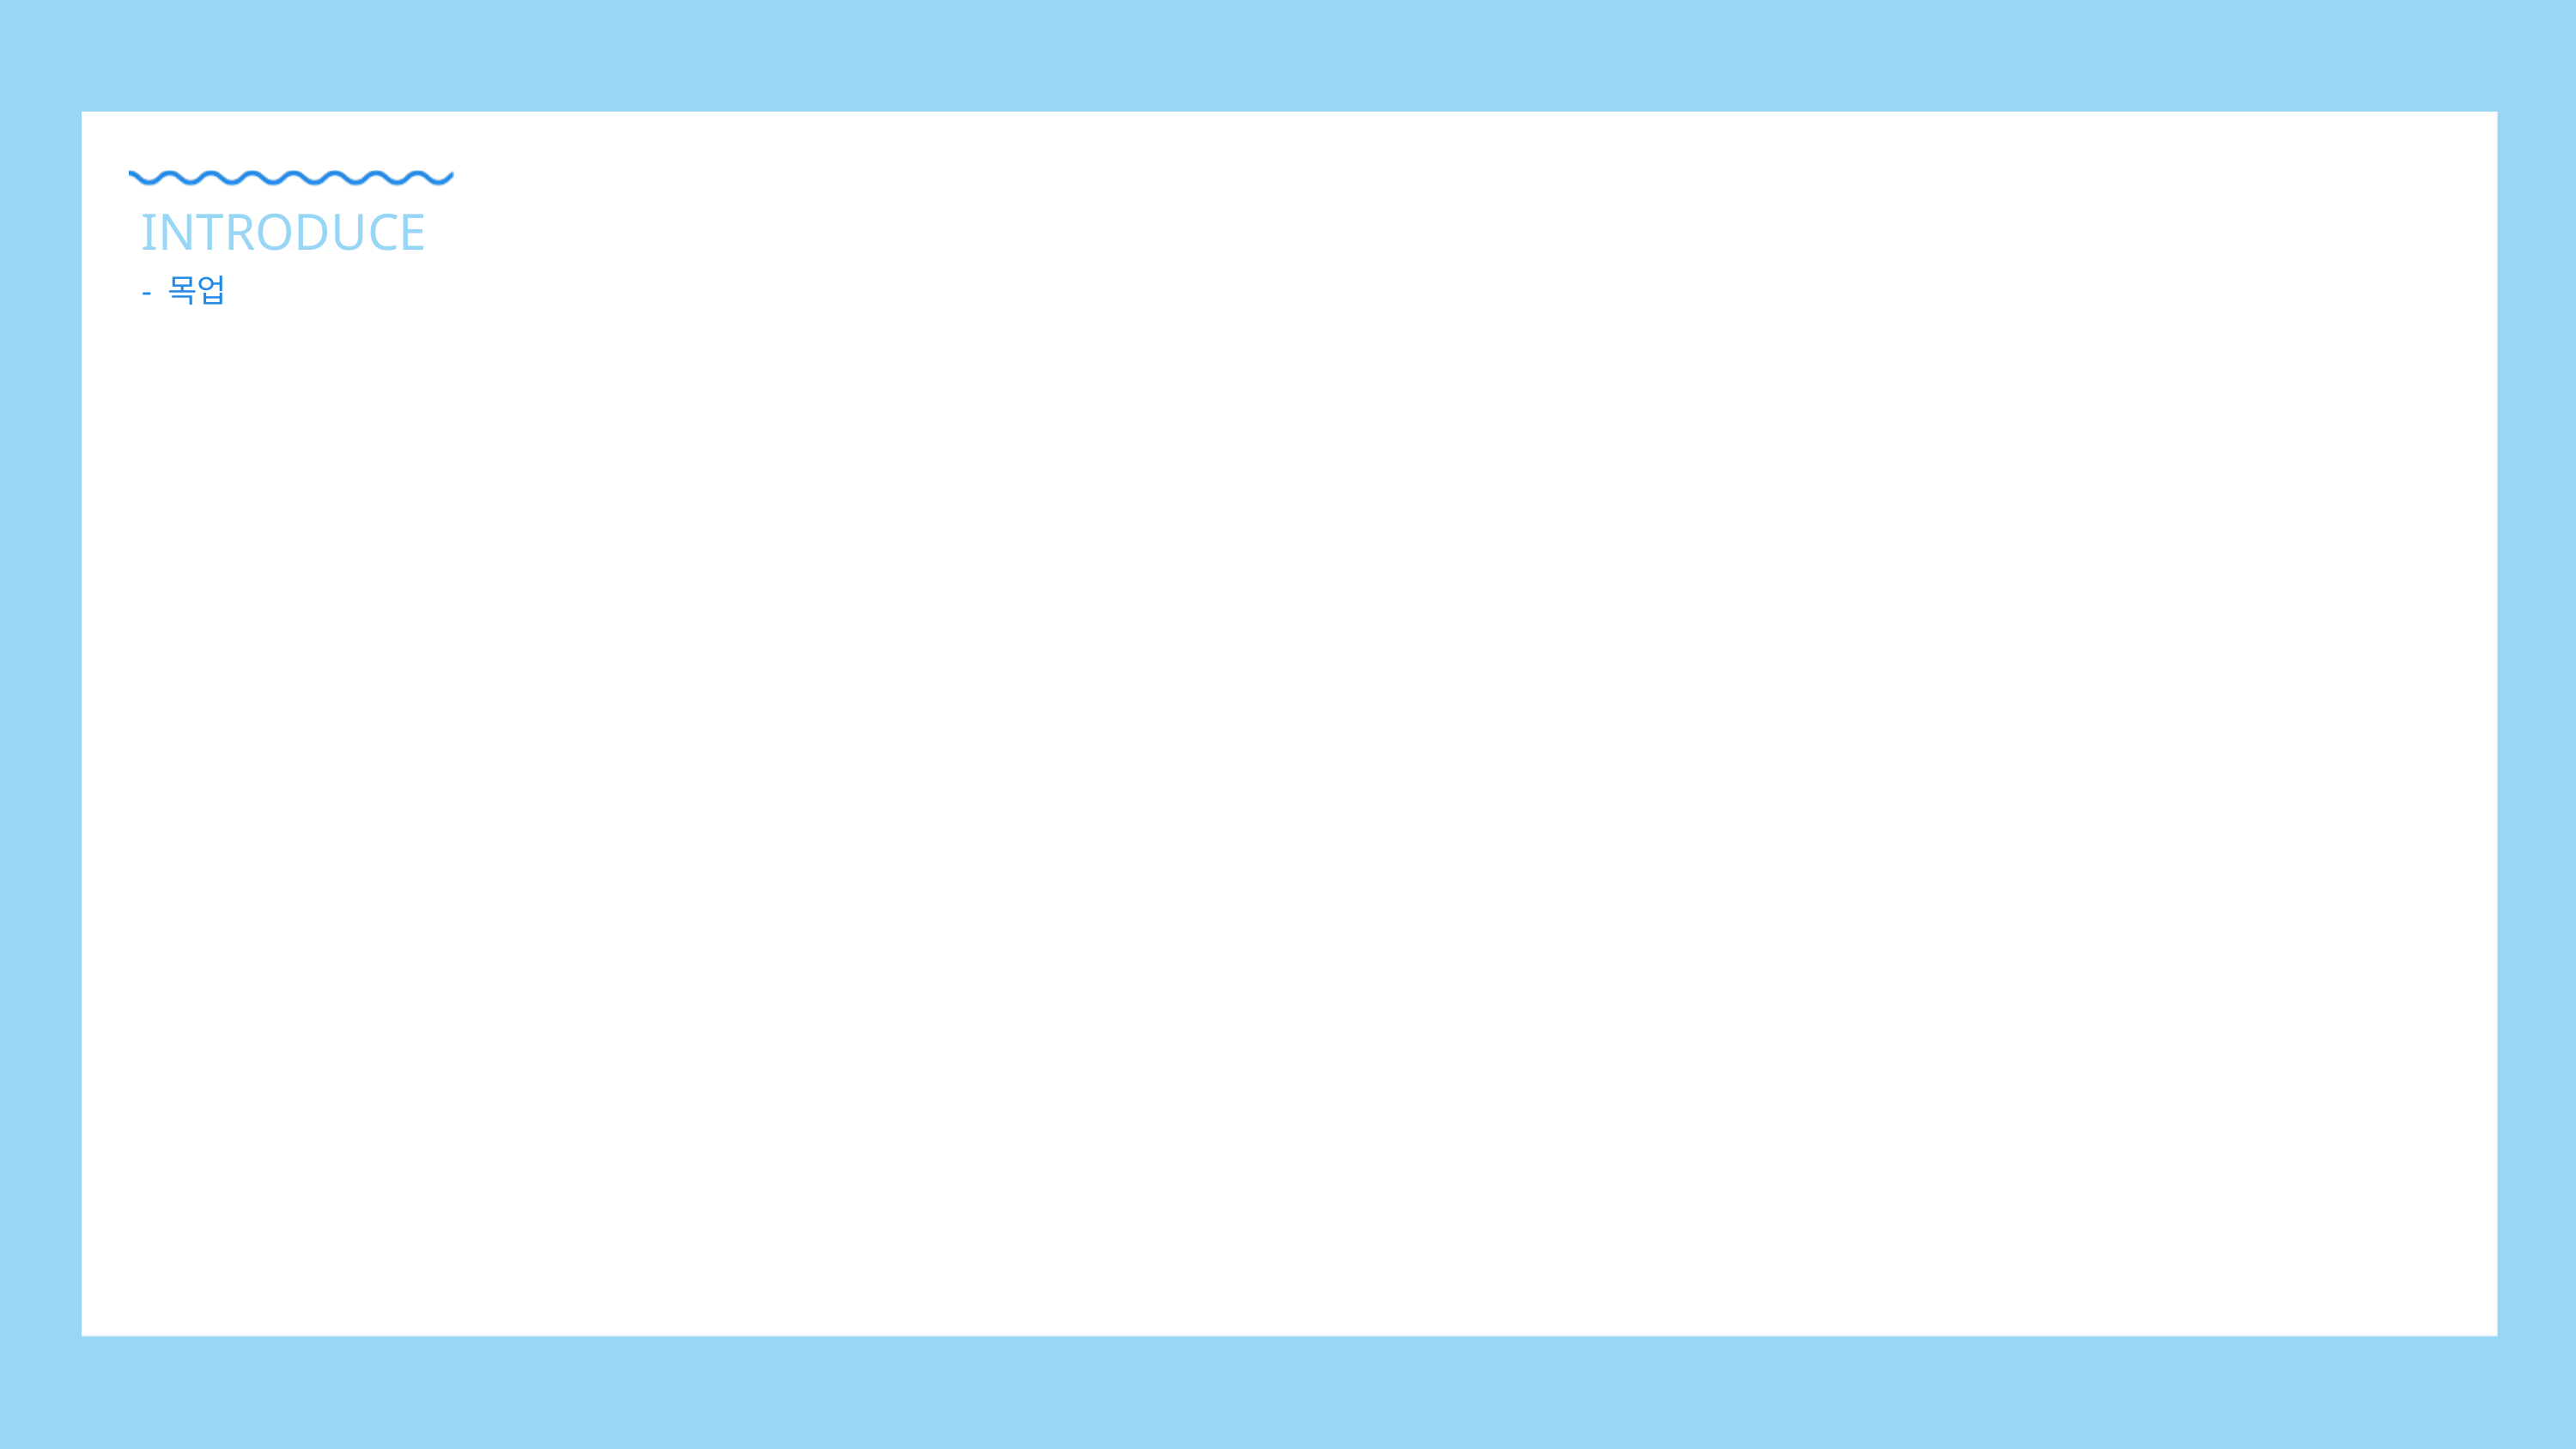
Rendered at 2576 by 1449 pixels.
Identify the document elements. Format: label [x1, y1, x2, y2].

text_box [82, 112, 2499, 1337]
text_box [128, 170, 454, 188]
